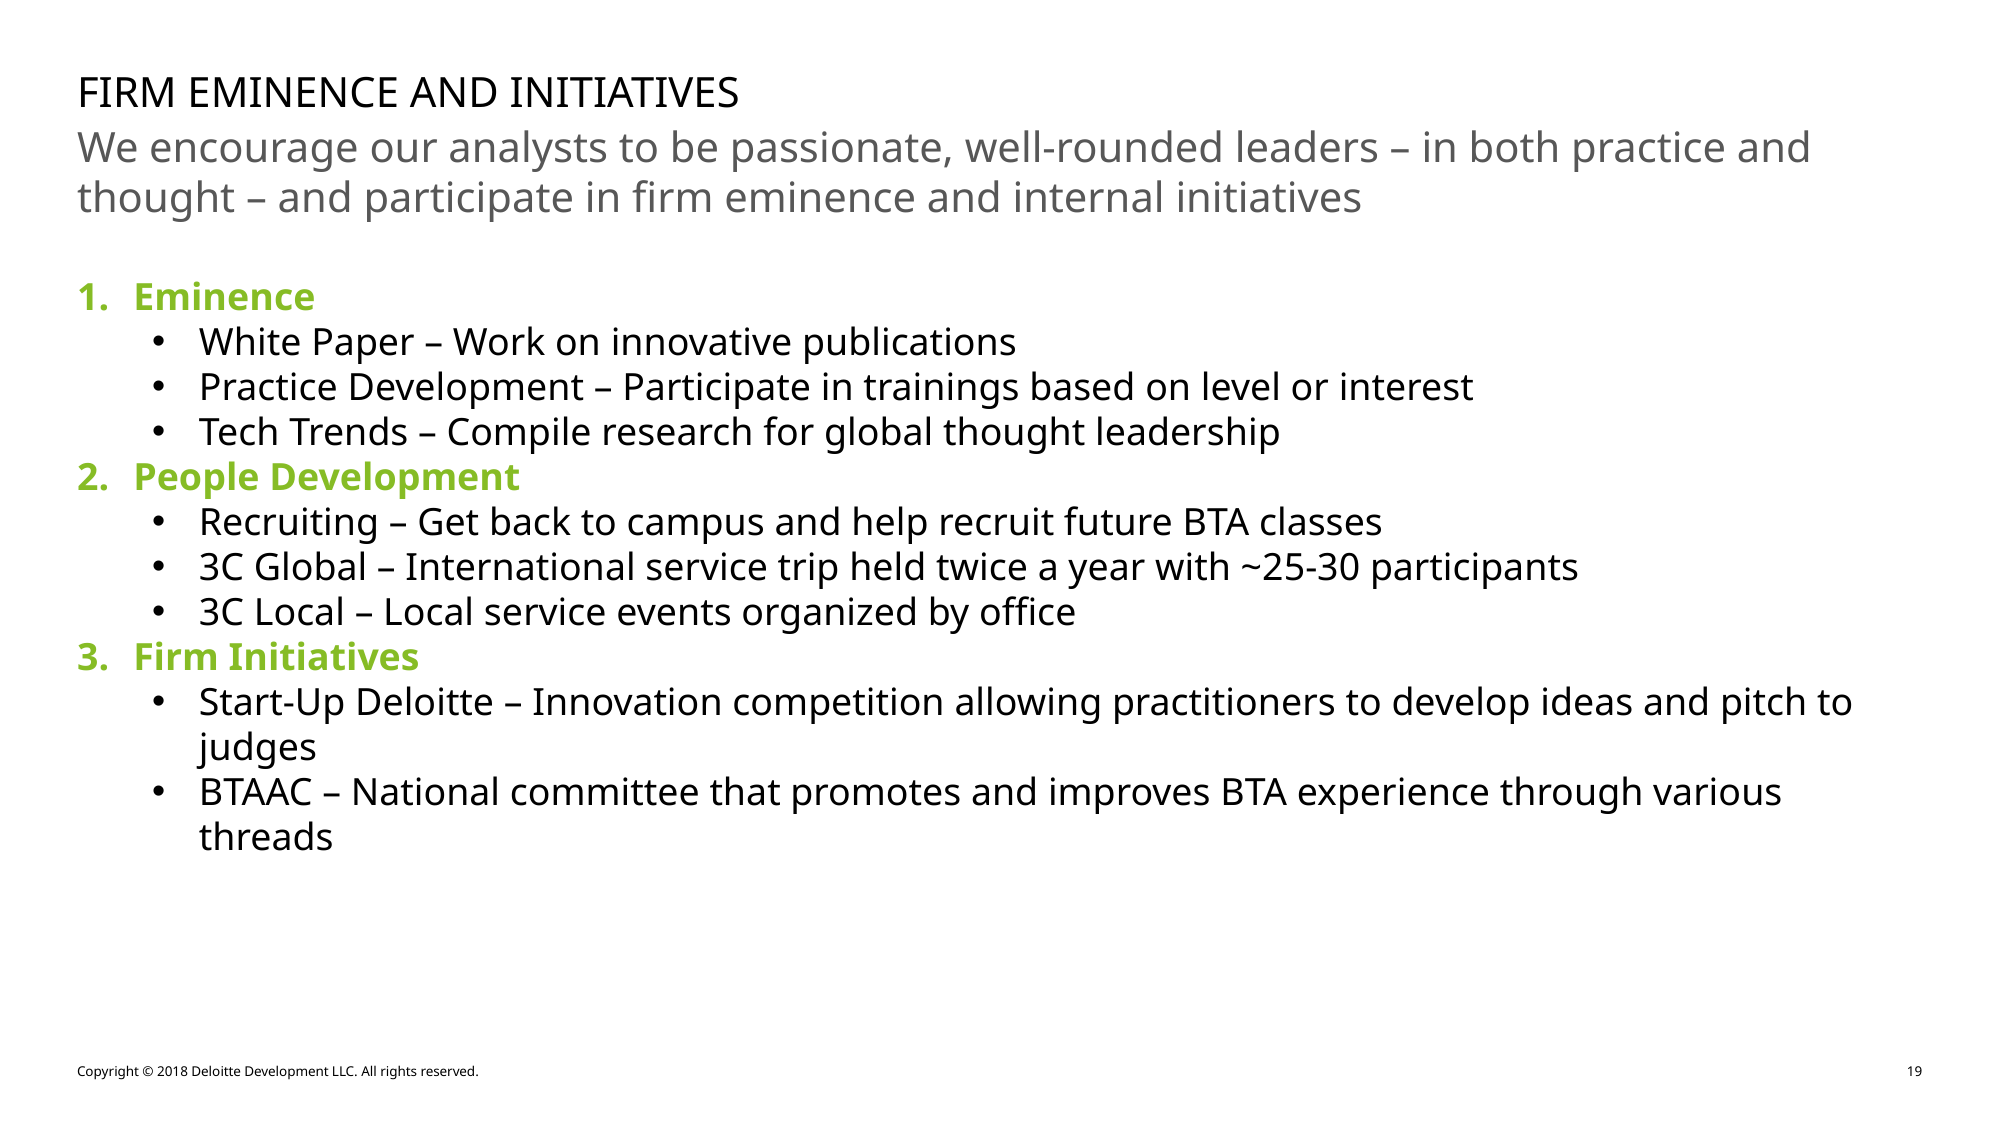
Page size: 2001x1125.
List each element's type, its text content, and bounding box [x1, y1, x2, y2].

title FIRM EMINENCE AND INITIATIVES [77, 66, 1923, 121]
list We encourage our analysts to be passionate, well-rounded leaders – in both practice and thought – and participate in firm eminence and internal initiatives [77, 121, 1923, 245]
list Eminence White Paper – Work on innovative publications Practice Development – Participate in trainings based on level or interest Tech Trends – Compile research for global thought leadership People Development Recruiting – Get back to campus and help recruit future BTA classes 3C Global – International service trip held twice a year with ~25-30 participants 3C Local – Local service events organized by office Firm Initiatives Start-Up Deloitte – Innovation competition allowing practitioners to develop ideas and pitch to judges BTAAC – National committee that promotes and improves BTA experience through various threads [77, 273, 1923, 1034]
